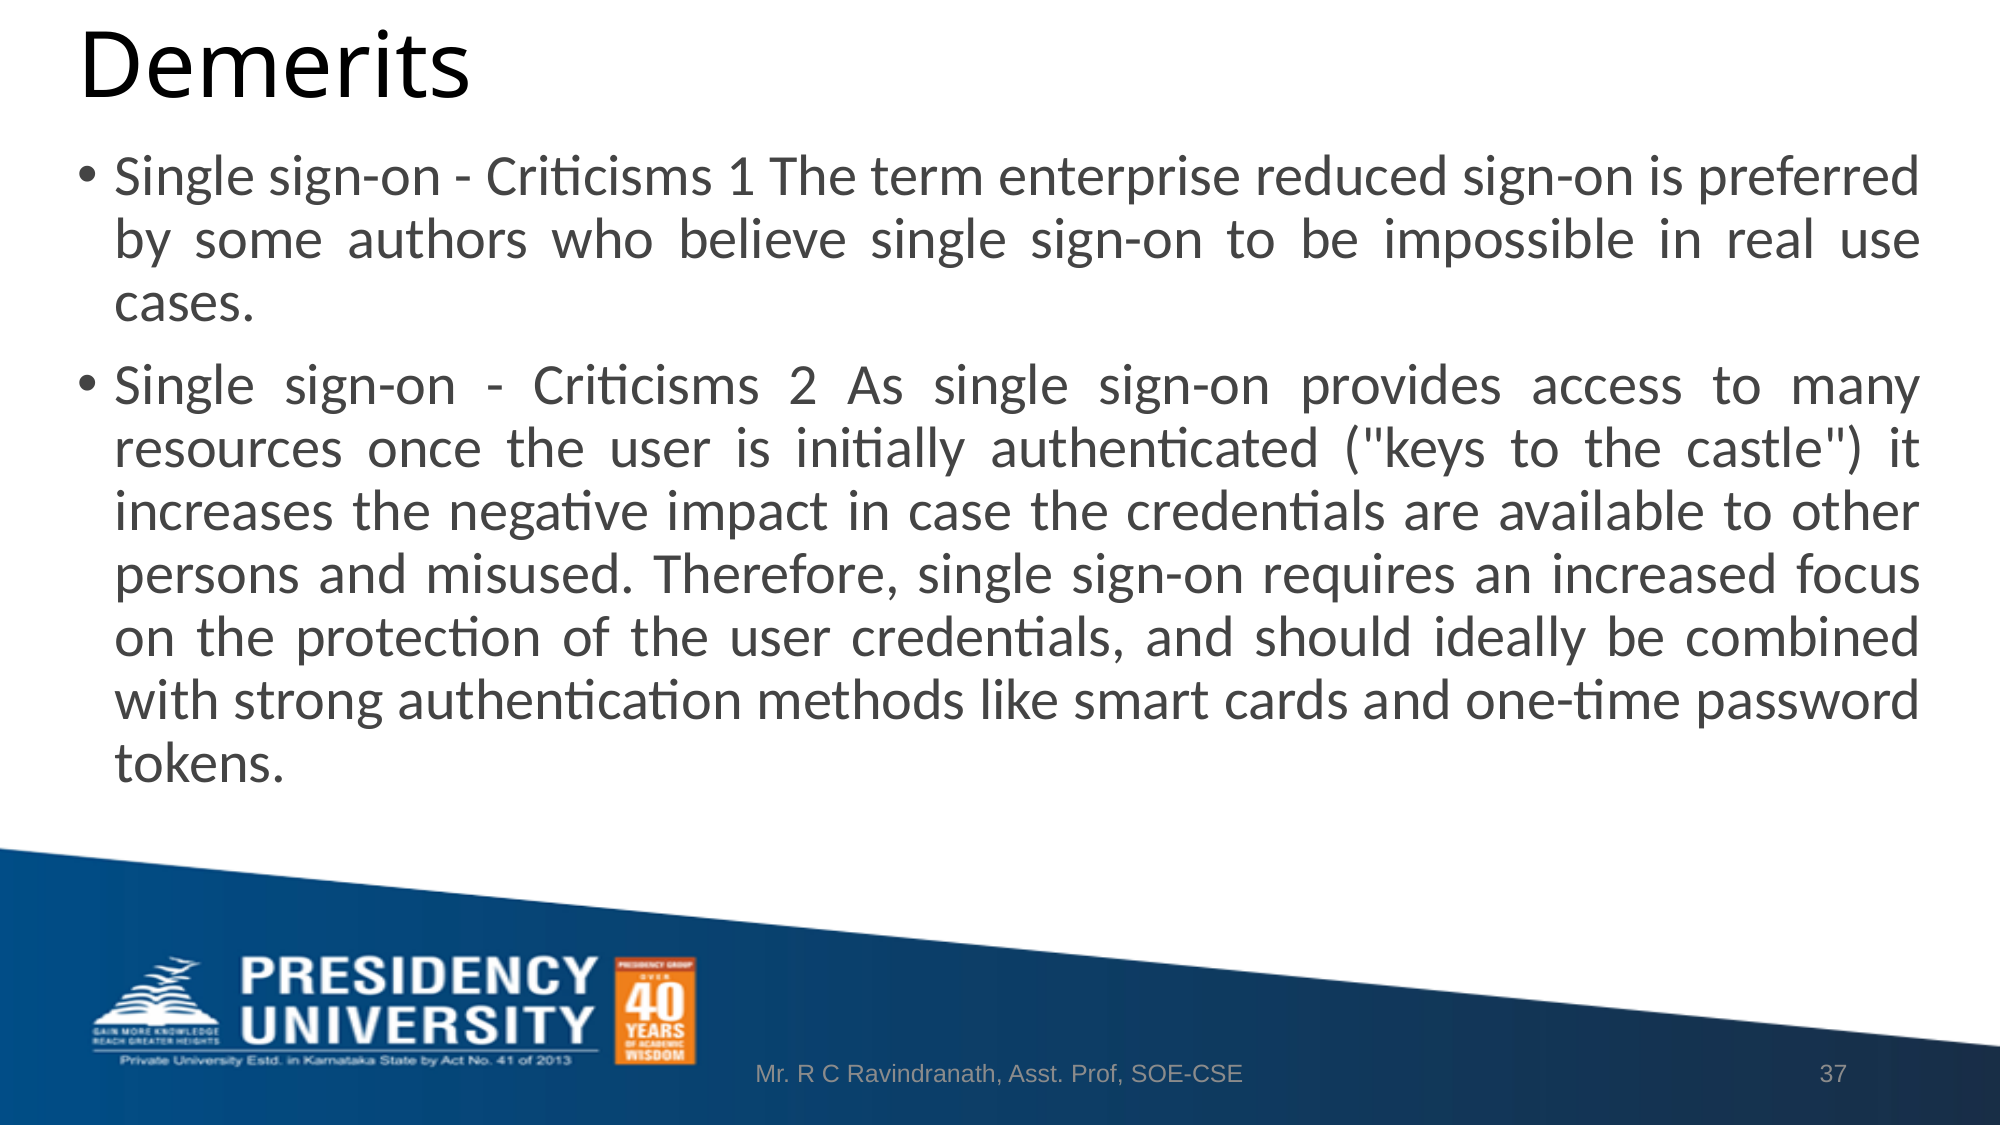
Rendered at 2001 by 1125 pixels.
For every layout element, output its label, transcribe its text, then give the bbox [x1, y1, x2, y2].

title Demerits [62, 0, 1788, 137]
slide_number 37 [1412, 1042, 1863, 1103]
list Single sign-on - Criticisms 1 The term enterprise reduced sign-on is preferred by some authors who believe single sign-on to be impossible in real use cases. 5 Single sign-on - Criticisms 2 As single sign-on provides access to many resources once the user is initially authenticated ("keys to the castle") it increases the negative impact in case the credentials are available to other persons and misused. Therefore, single sign-on requires an increased focus on the protection of the user credentials, and should ideally be combined with strong authentication methods like smart cards and one-time password tokens. [62, 137, 1938, 852]
footer Mr. R C Ravindranath, Asst. Prof, SOE-CSE [662, 1042, 1338, 1103]
picture [0, 845, 2000, 1125]
